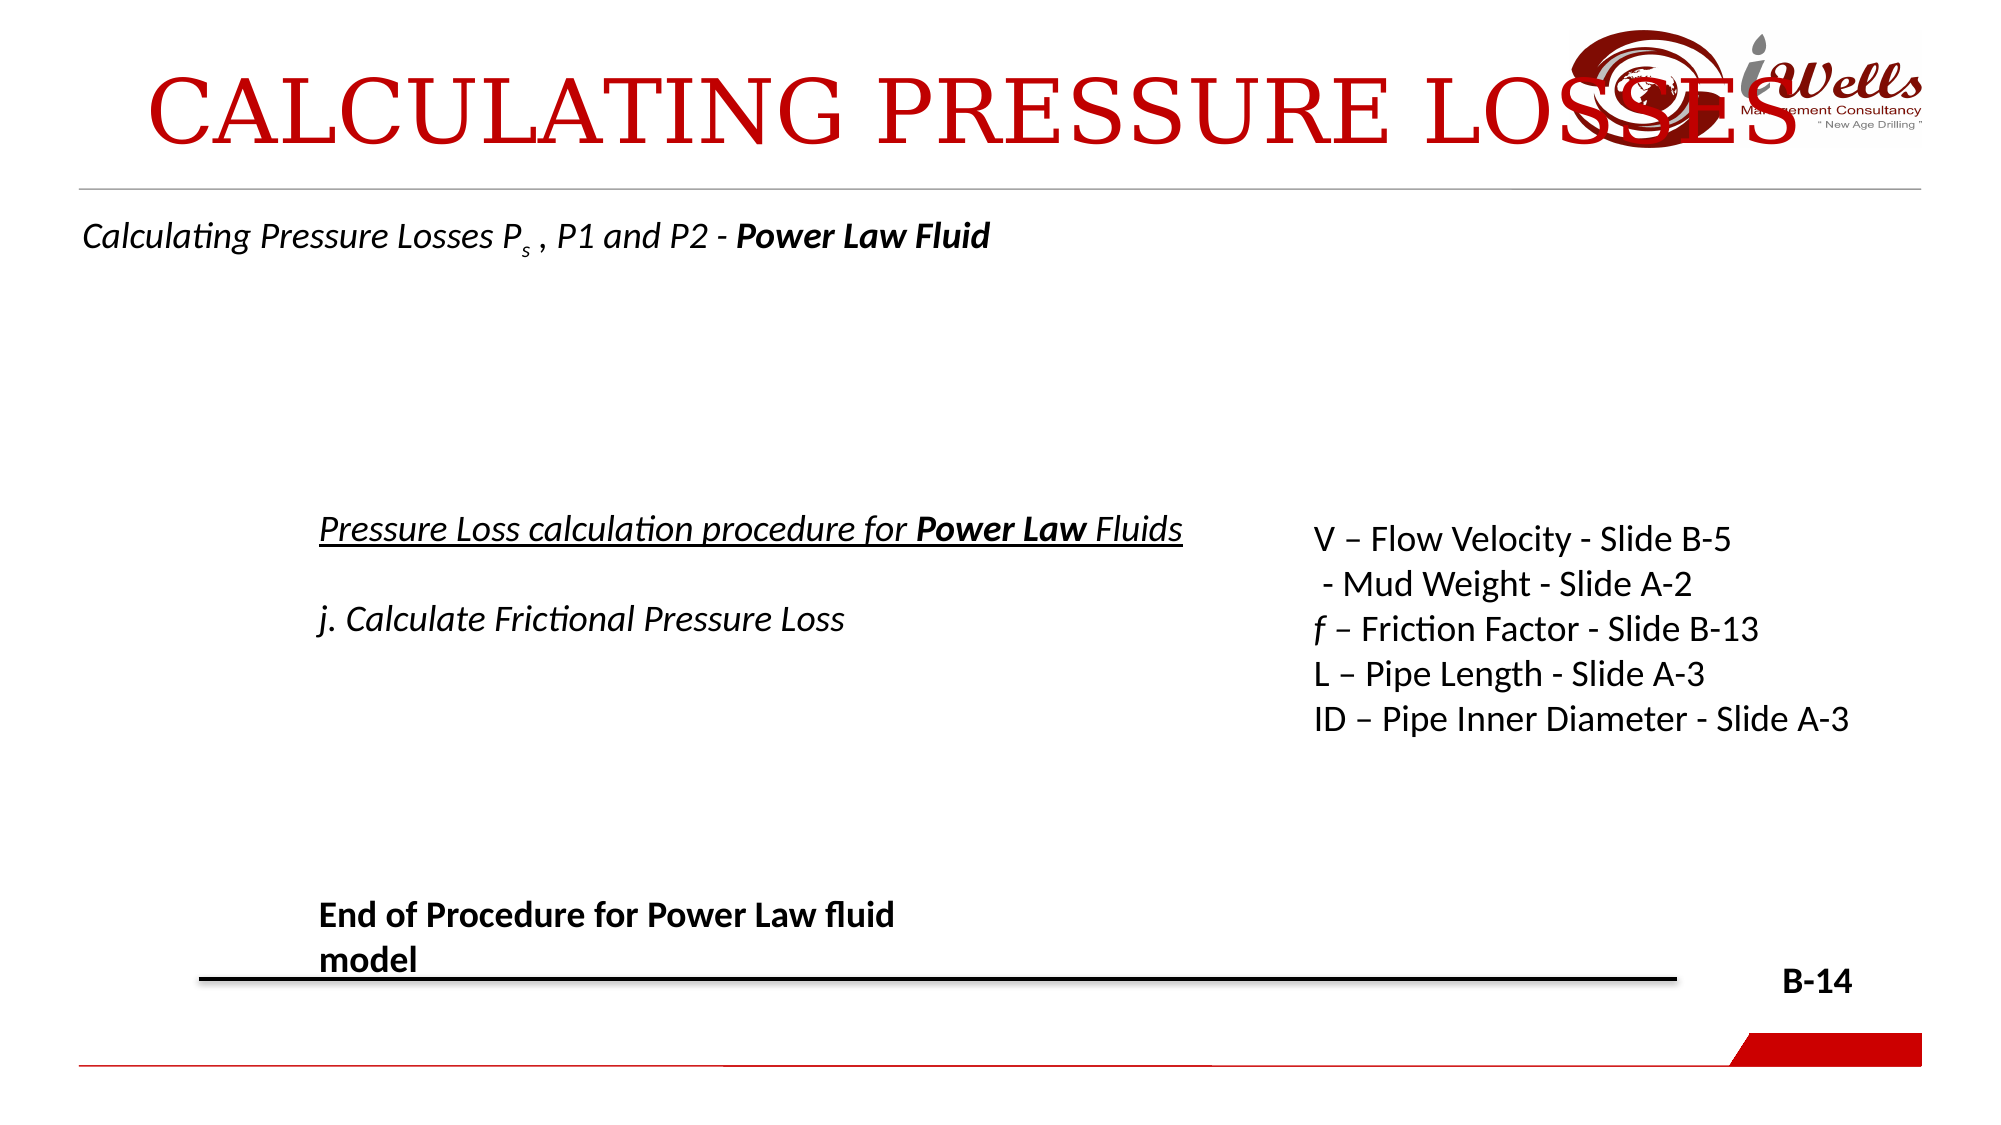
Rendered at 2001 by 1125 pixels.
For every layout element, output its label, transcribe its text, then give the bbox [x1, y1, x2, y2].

text_box Calculating Pressure Losses Ps , P1 and P2 - Power Law Fluid [67, 203, 1116, 360]
text_box End of Procedure for Power Law fluid model [304, 882, 1000, 978]
text_box B-14 [1767, 948, 2000, 1009]
picture [1569, 30, 1922, 148]
text_box Calculating Pressure Losses [131, 48, 1857, 171]
